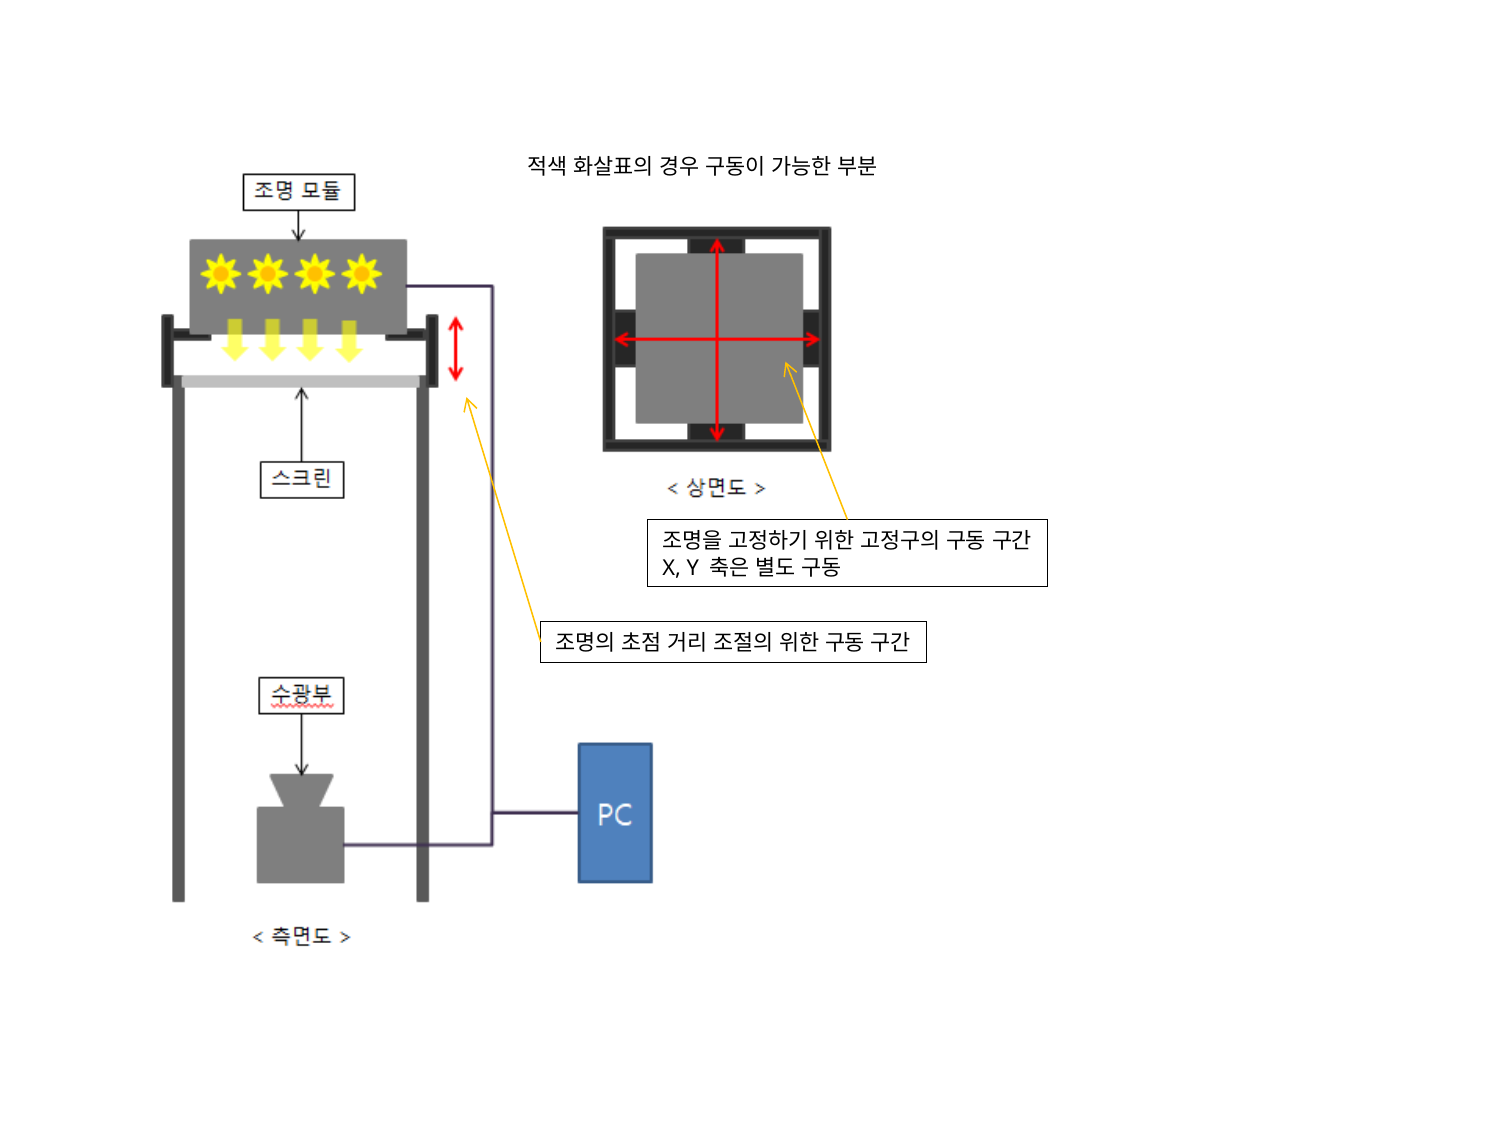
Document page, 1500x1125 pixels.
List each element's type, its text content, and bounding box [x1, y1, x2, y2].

text_box 조명을 고정하기 위한 고정구의 구동 구간 X, Y 축은 별도 구동 [844, 519, 1048, 587]
text_box 조명의 초점 거리 조절의 위한 구동 구간 [844, 621, 927, 663]
text_box 적색 화살표의 경우 구동이 가능한 부분 [512, 145, 893, 187]
picture [135, 165, 841, 969]
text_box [785, 361, 848, 521]
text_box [466, 396, 519, 643]
